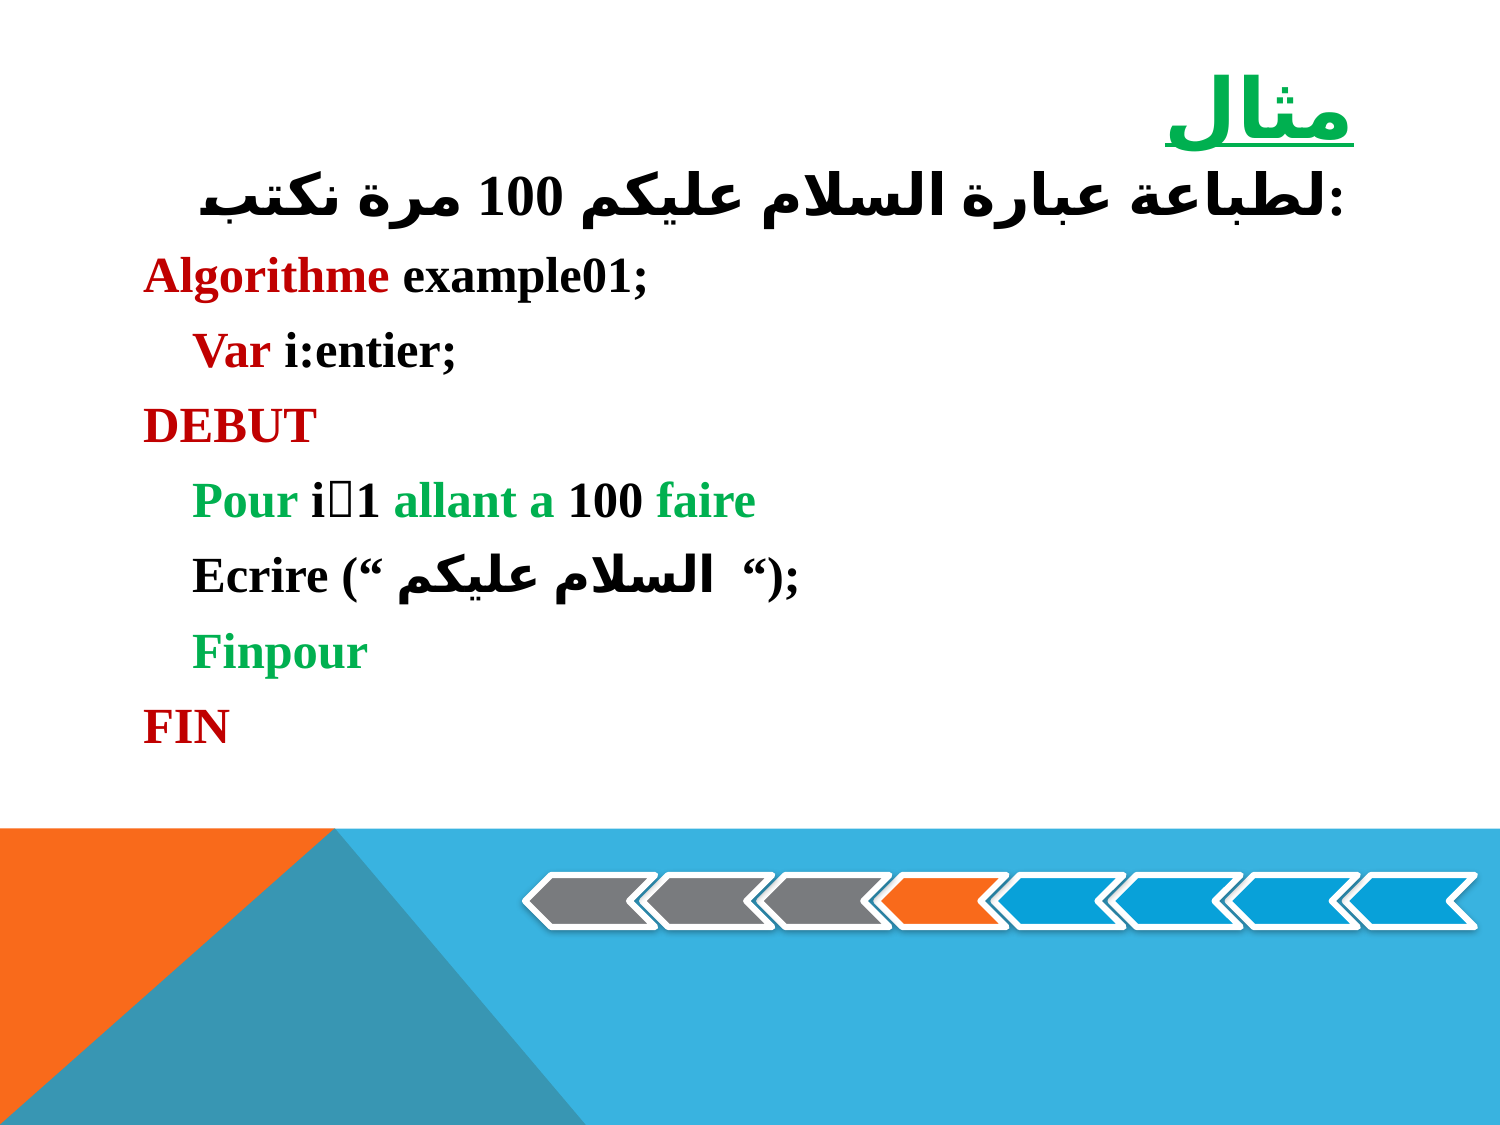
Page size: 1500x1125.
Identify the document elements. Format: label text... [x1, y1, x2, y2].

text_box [524, 874, 1476, 928]
title مثال [135, 60, 1369, 150]
list لطباعة عبارة السلام عليكم 100 مرة نكتب: Algorithme example01; Var i:entier; DEBUT Pour i1 allant a 100 faire Ecrire (“ السلام عليكم “); Finpour FIN [128, 149, 1362, 820]
